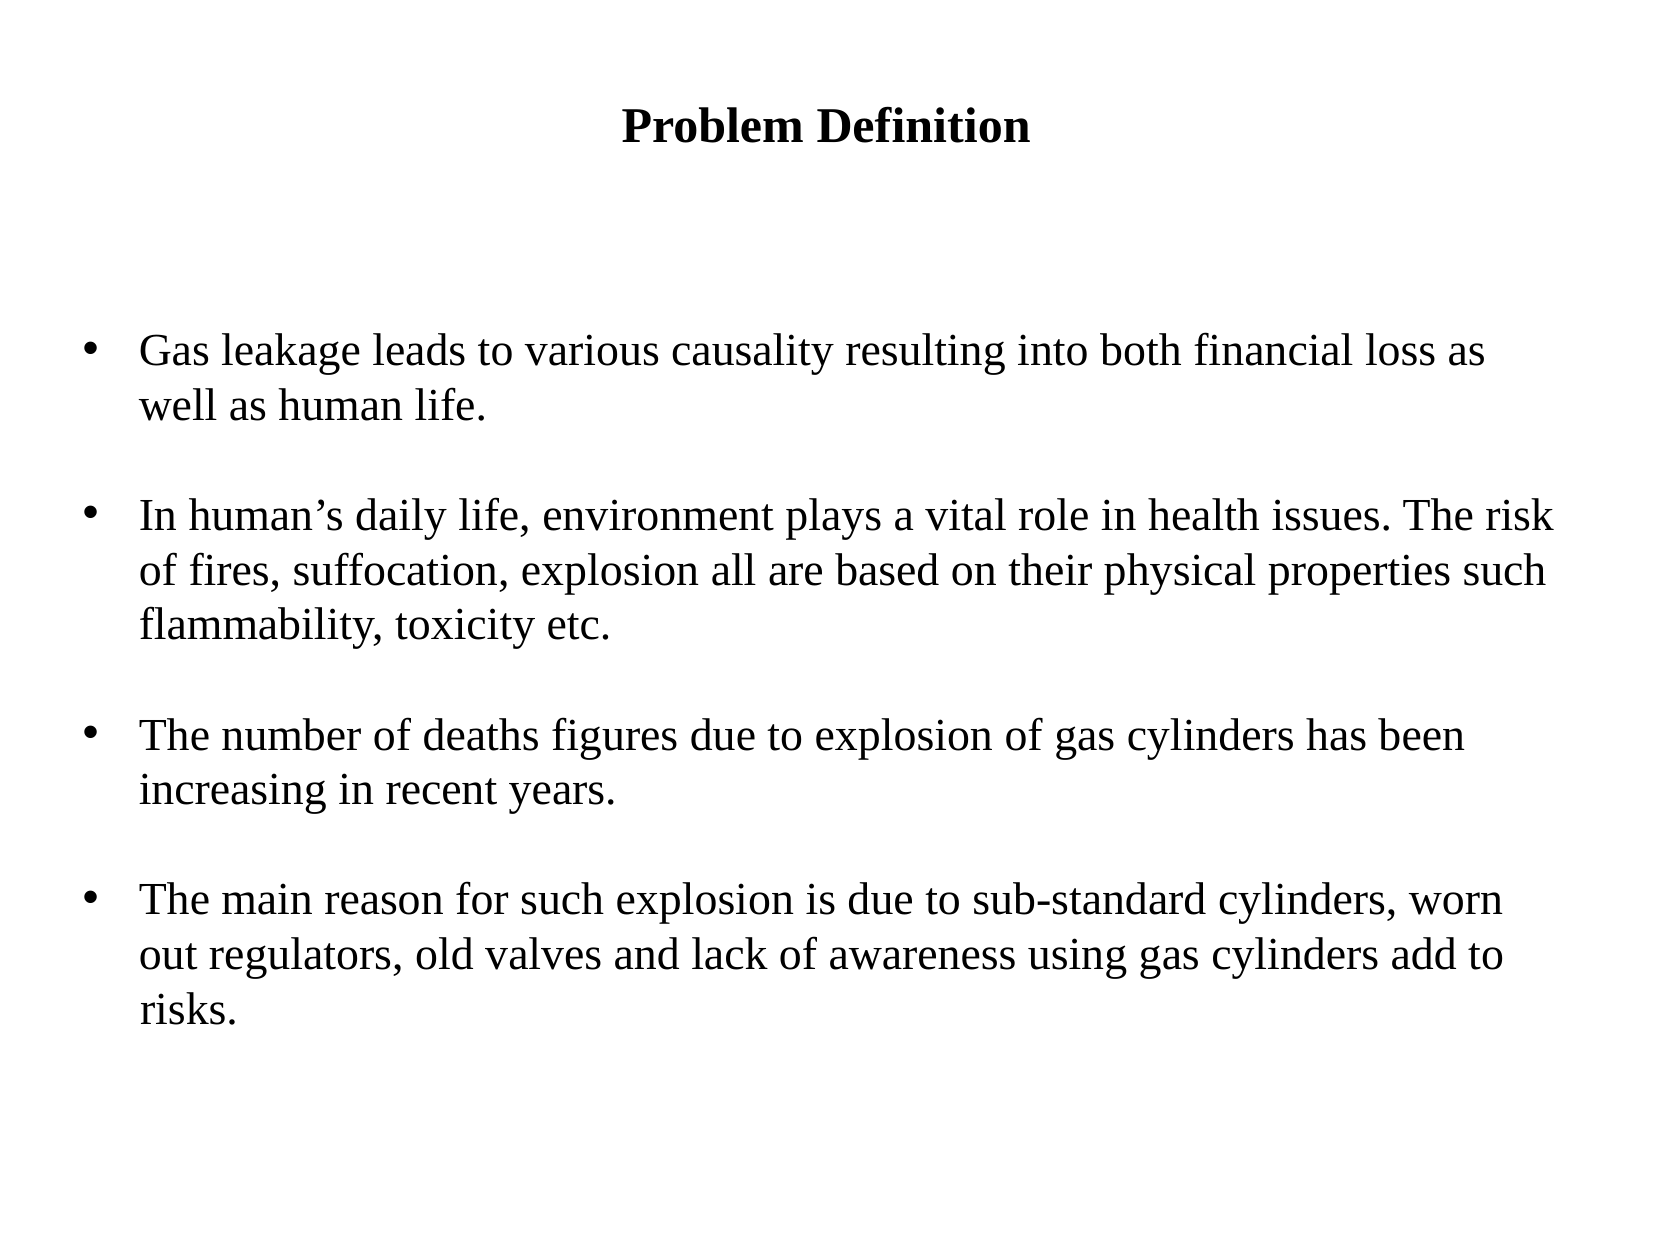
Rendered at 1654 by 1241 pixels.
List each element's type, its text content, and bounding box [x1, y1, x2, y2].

title Problem Definition [82, 49, 1571, 257]
subtitle Gas leakage leads to various causality resulting into both financial loss as well as human life. In human’s daily life, environment plays a vital role in health issues. The risk of fires, suffocation, explosion all are based on their physical properties such flammability, toxicity etc. The number of deaths figures due to explosion of gas cylinders has been increasing in recent years. The main reason for such explosion is due to sub-standard cylinders, worn out regulators, old valves and lack of awareness using gas cylinders add to risks. [82, 290, 1571, 1109]
